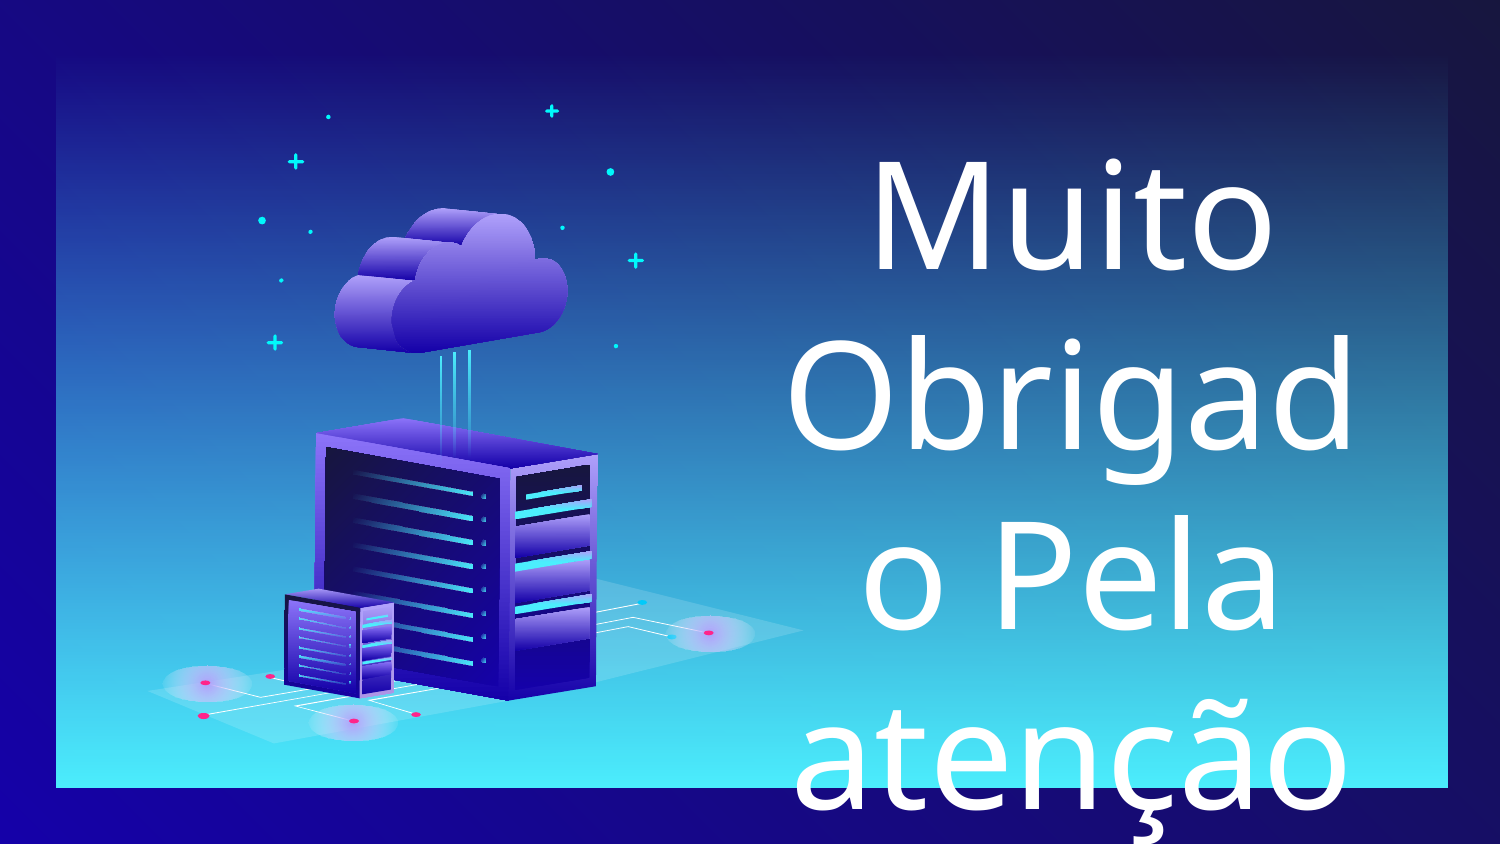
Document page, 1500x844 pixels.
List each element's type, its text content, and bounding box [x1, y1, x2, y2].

text_box Muito Obrigado Pela atenção! [756, 104, 1389, 721]
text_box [147, 417, 804, 744]
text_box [257, 103, 645, 464]
